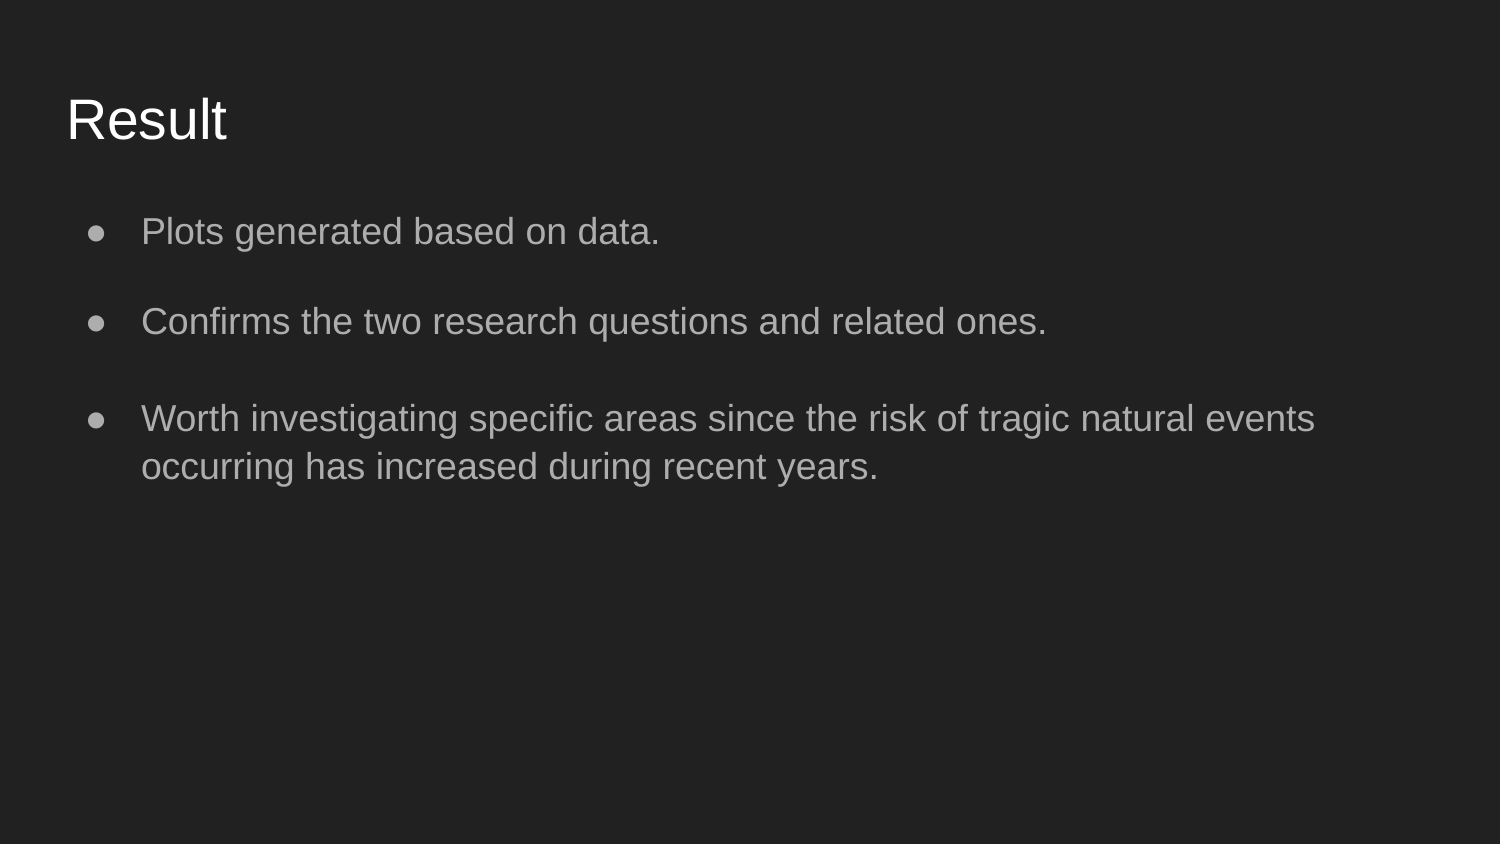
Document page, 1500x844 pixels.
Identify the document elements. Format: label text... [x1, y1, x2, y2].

list Plots generated based on data. Confirms the two research questions and related ones. Worth investigating specific areas since the risk of tragic natural events occurring has increased during recent years. [51, 189, 1449, 750]
title Result [51, 72, 1449, 167]
